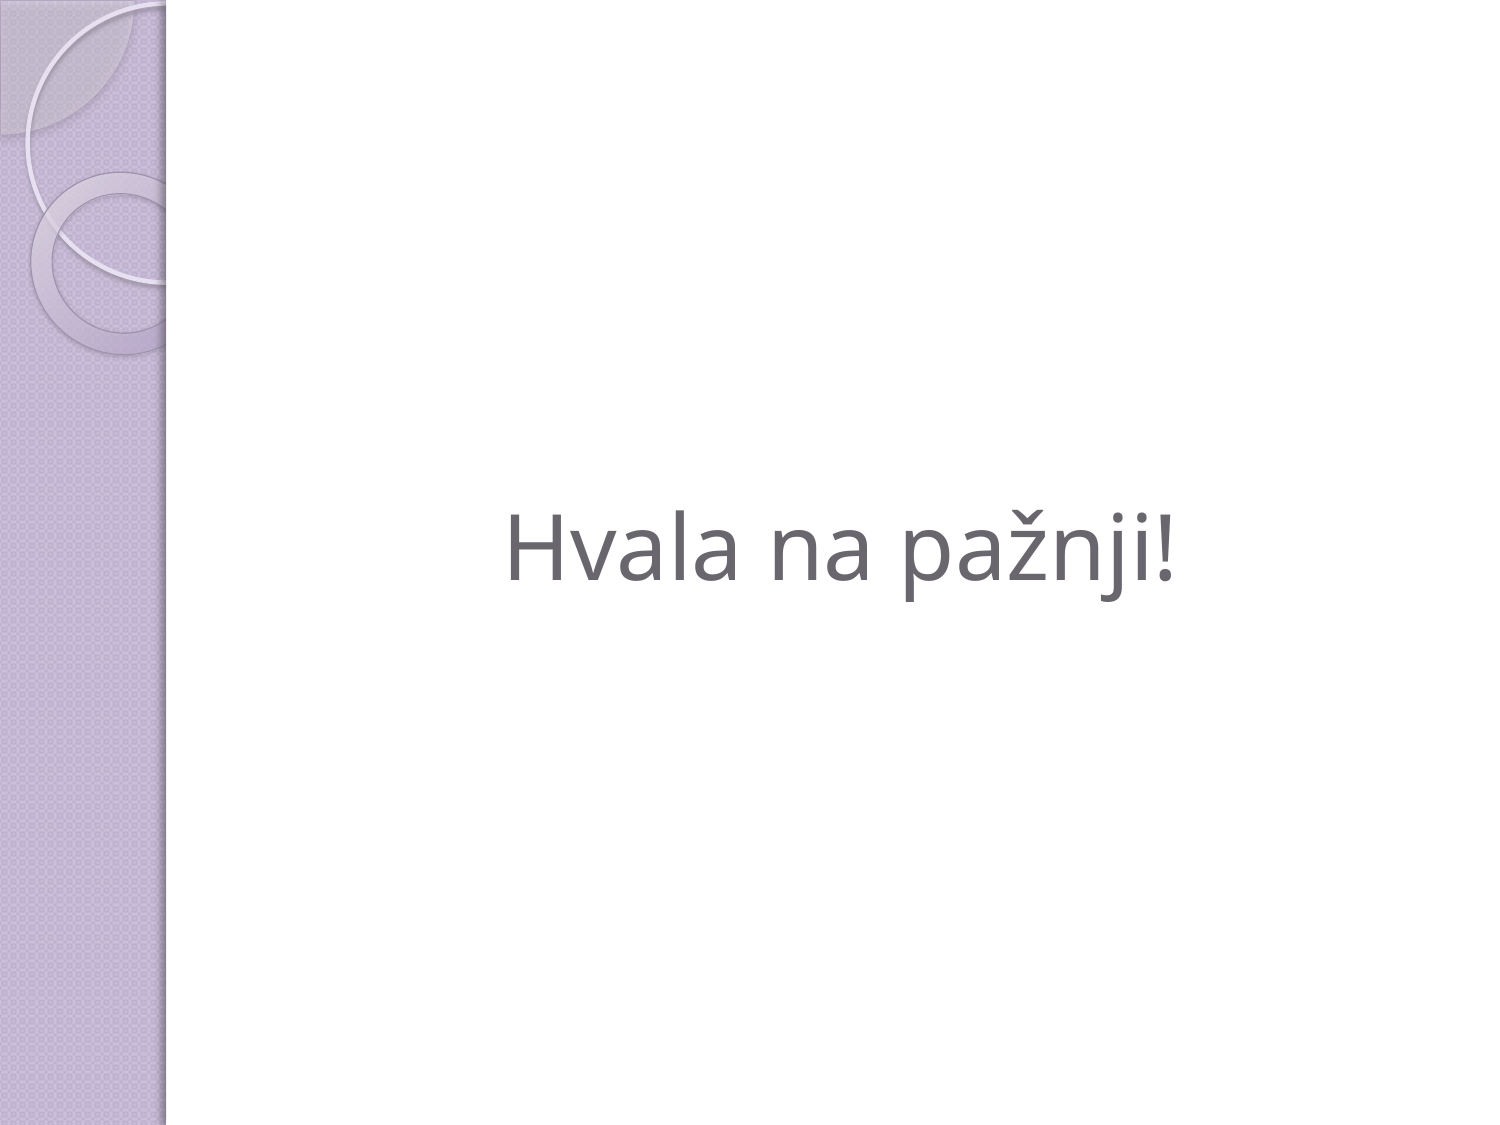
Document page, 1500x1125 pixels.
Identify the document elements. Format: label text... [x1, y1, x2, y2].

title Hvala na pažnji! [487, 450, 1213, 638]
